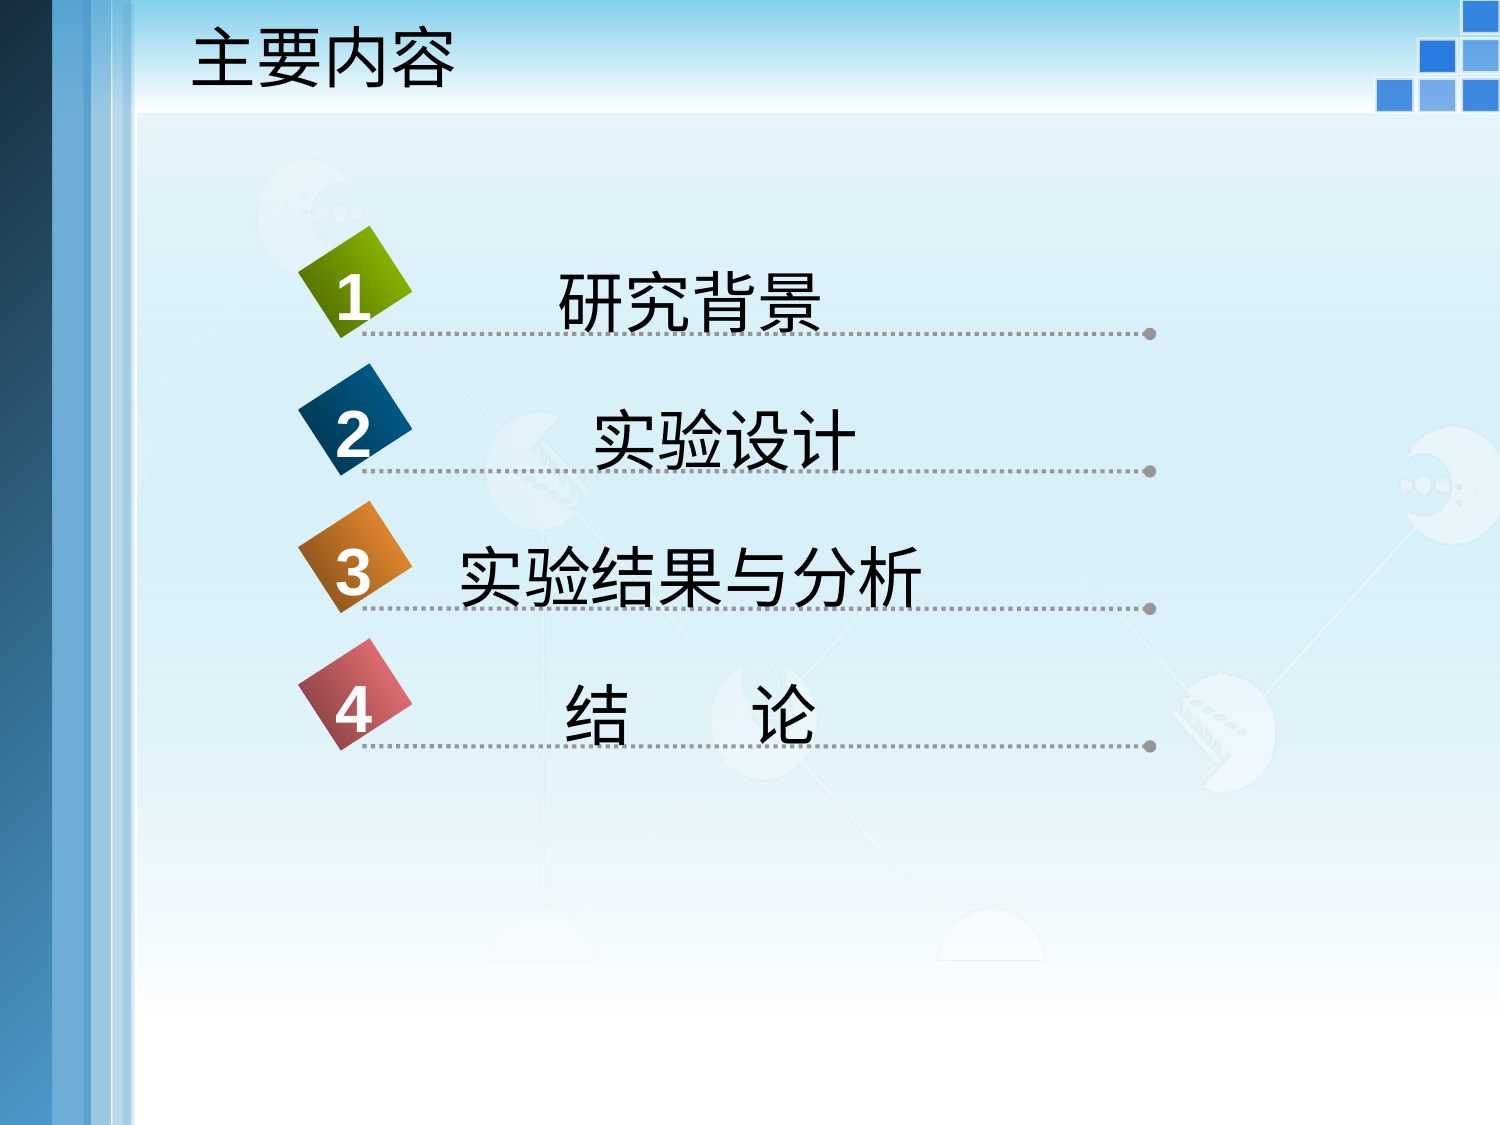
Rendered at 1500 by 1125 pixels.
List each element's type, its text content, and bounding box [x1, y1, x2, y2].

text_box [312, 379, 1151, 488]
picture [132, 113, 1500, 965]
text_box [312, 654, 1151, 747]
title 主要内容 [174, 24, 1176, 88]
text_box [312, 517, 1151, 610]
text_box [312, 242, 1151, 335]
